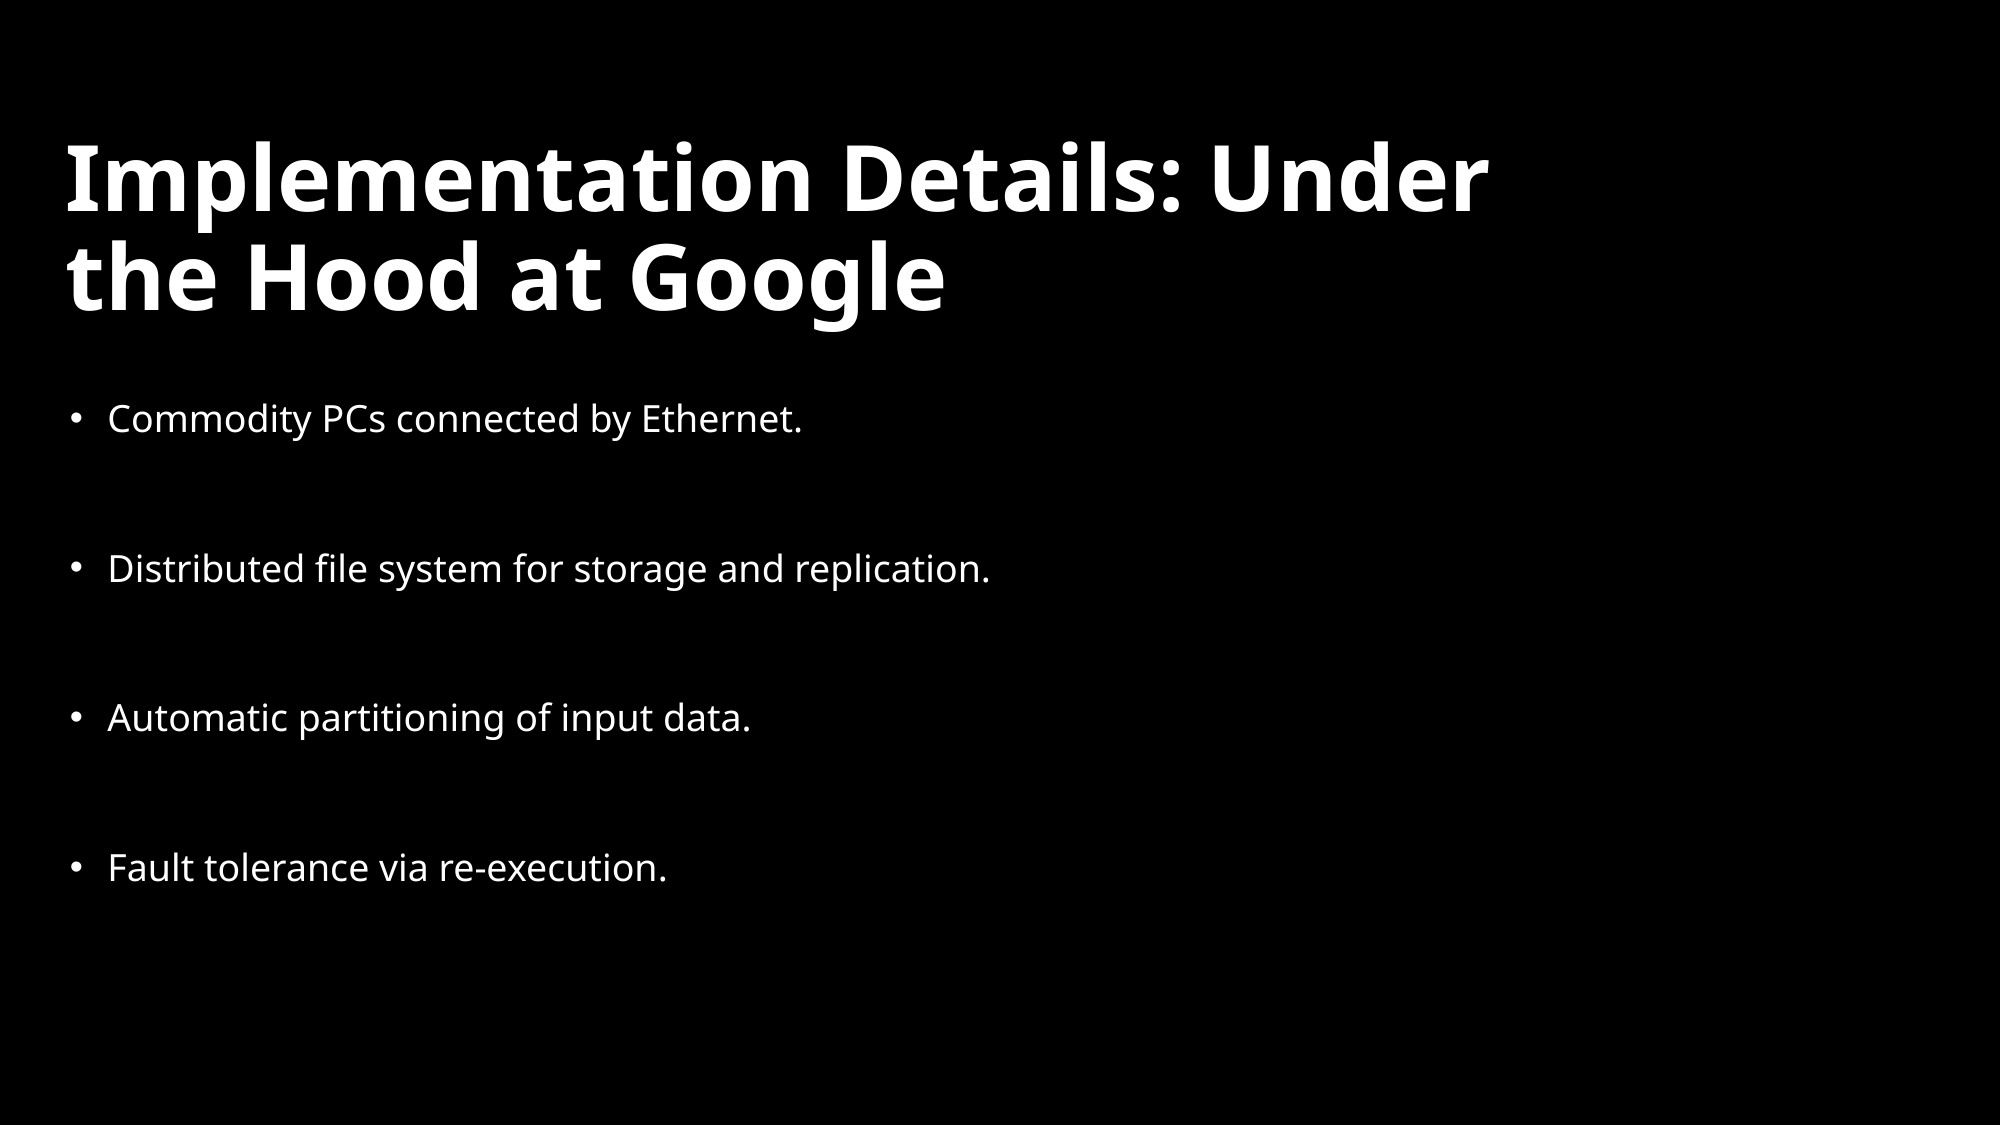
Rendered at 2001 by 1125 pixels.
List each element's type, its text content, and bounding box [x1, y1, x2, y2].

list Commodity PCs connected by Ethernet. Distributed file system for storage and replication. Automatic partitioning of input data. Fault tolerance via re-execution. [55, 378, 1689, 1014]
title Implementation Details: Under the Hood at Google [50, 101, 1684, 338]
